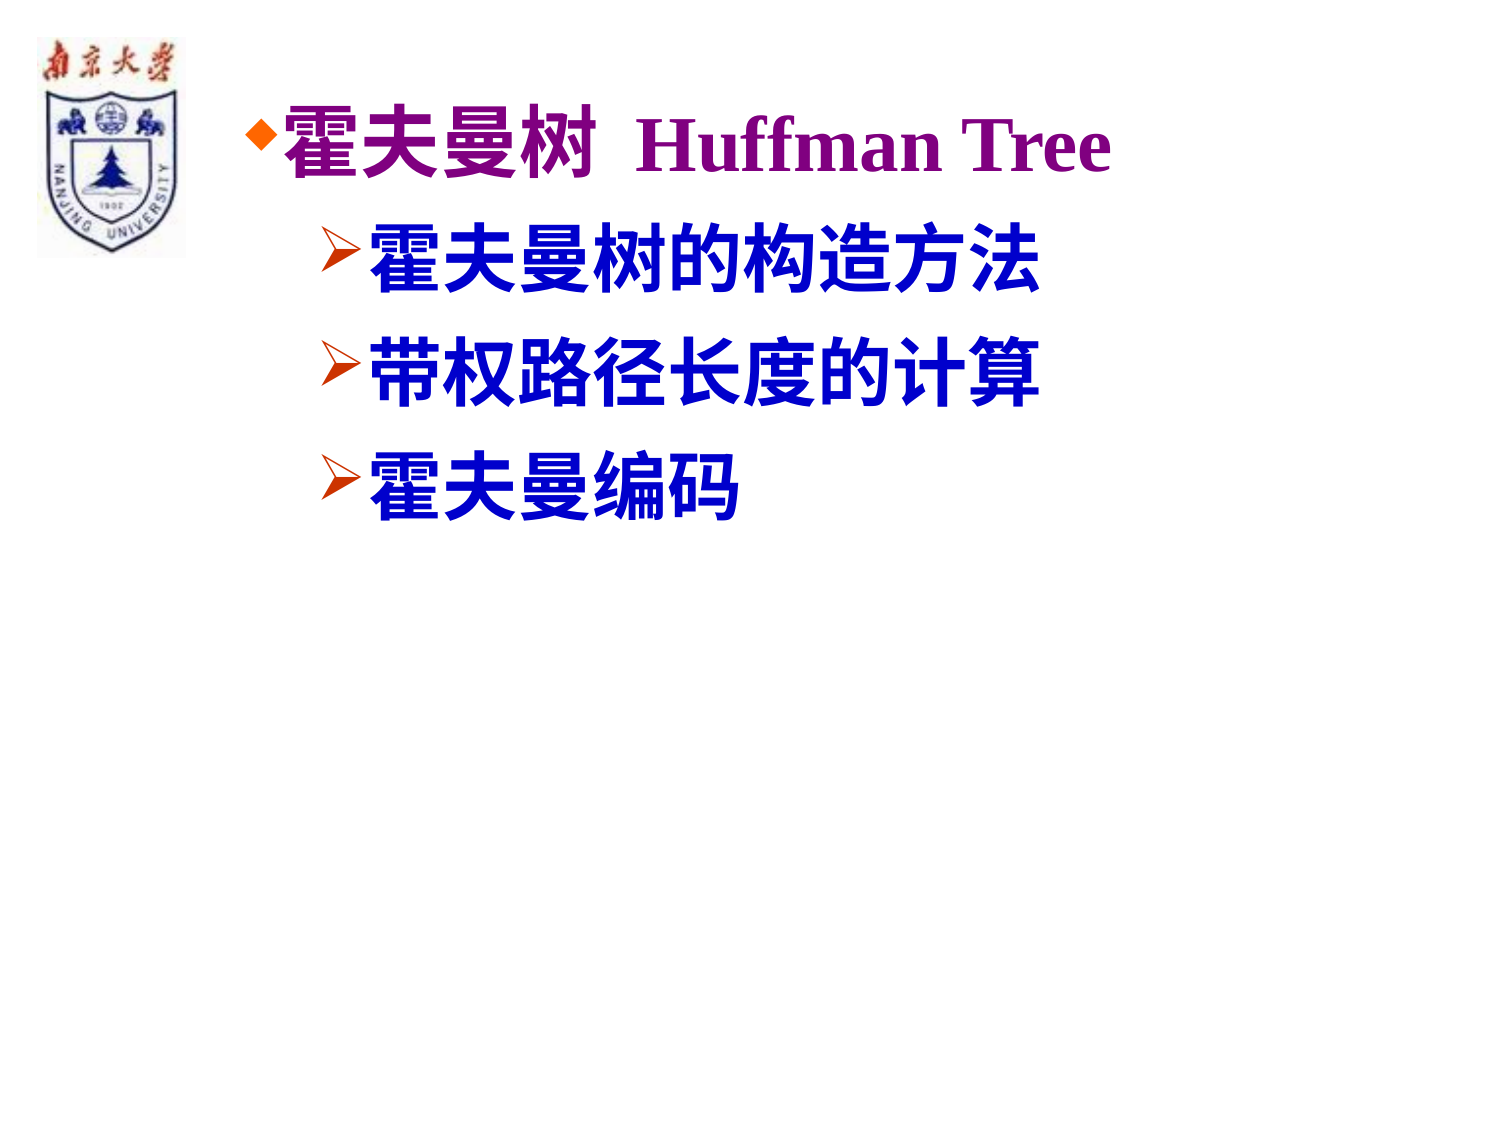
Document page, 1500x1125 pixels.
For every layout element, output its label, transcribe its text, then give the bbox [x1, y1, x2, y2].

picture [37, 37, 186, 258]
text_box 霍夫曼树 Huffman Tree 霍夫曼树的构造方法 带权路径长度的计算 霍夫曼编码 [187, 99, 1438, 538]
